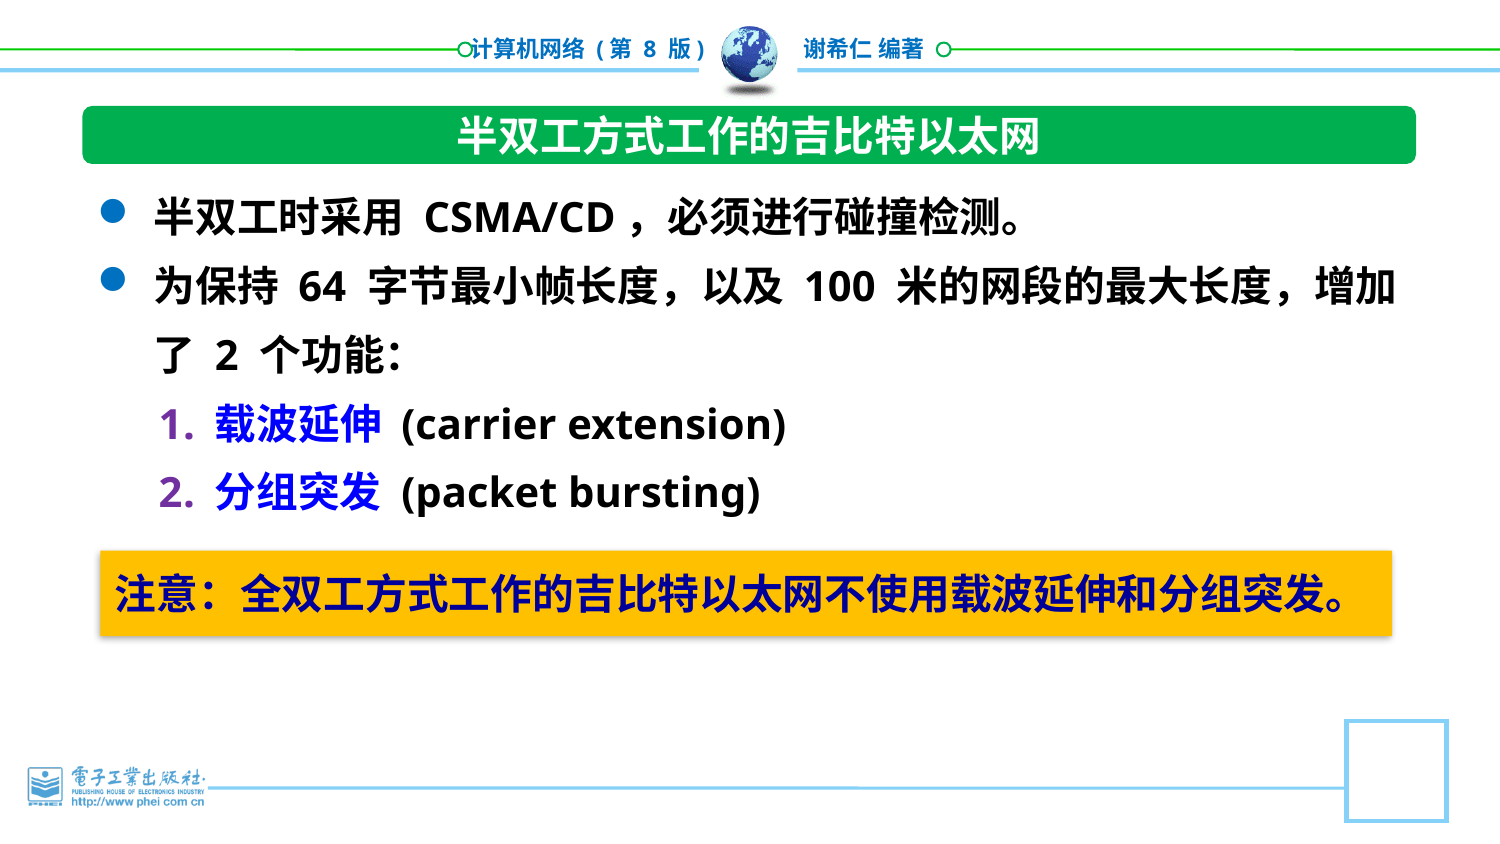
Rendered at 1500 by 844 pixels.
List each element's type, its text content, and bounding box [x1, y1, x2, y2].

picture [719, 24, 779, 100]
text_box 半双工时采用 CSMA/CD，必须进行碰撞检测。 为保持 64 字节最小帧长度，以及 100 米的网段的最大长度，增加了 2 个功能： 载波延伸 (carrier extension) 分组突发 (packet bursting) [82, 165, 1416, 524]
picture [23, 764, 208, 809]
text_box 注意：全双工方式工作的吉比特以太网不使用载波延伸和分组突发。 [100, 550, 1393, 637]
text_box [1057, 105, 1417, 164]
text_box [82, 105, 441, 164]
text_box 半双工方式工作的吉比特以太网 [441, 102, 1057, 167]
